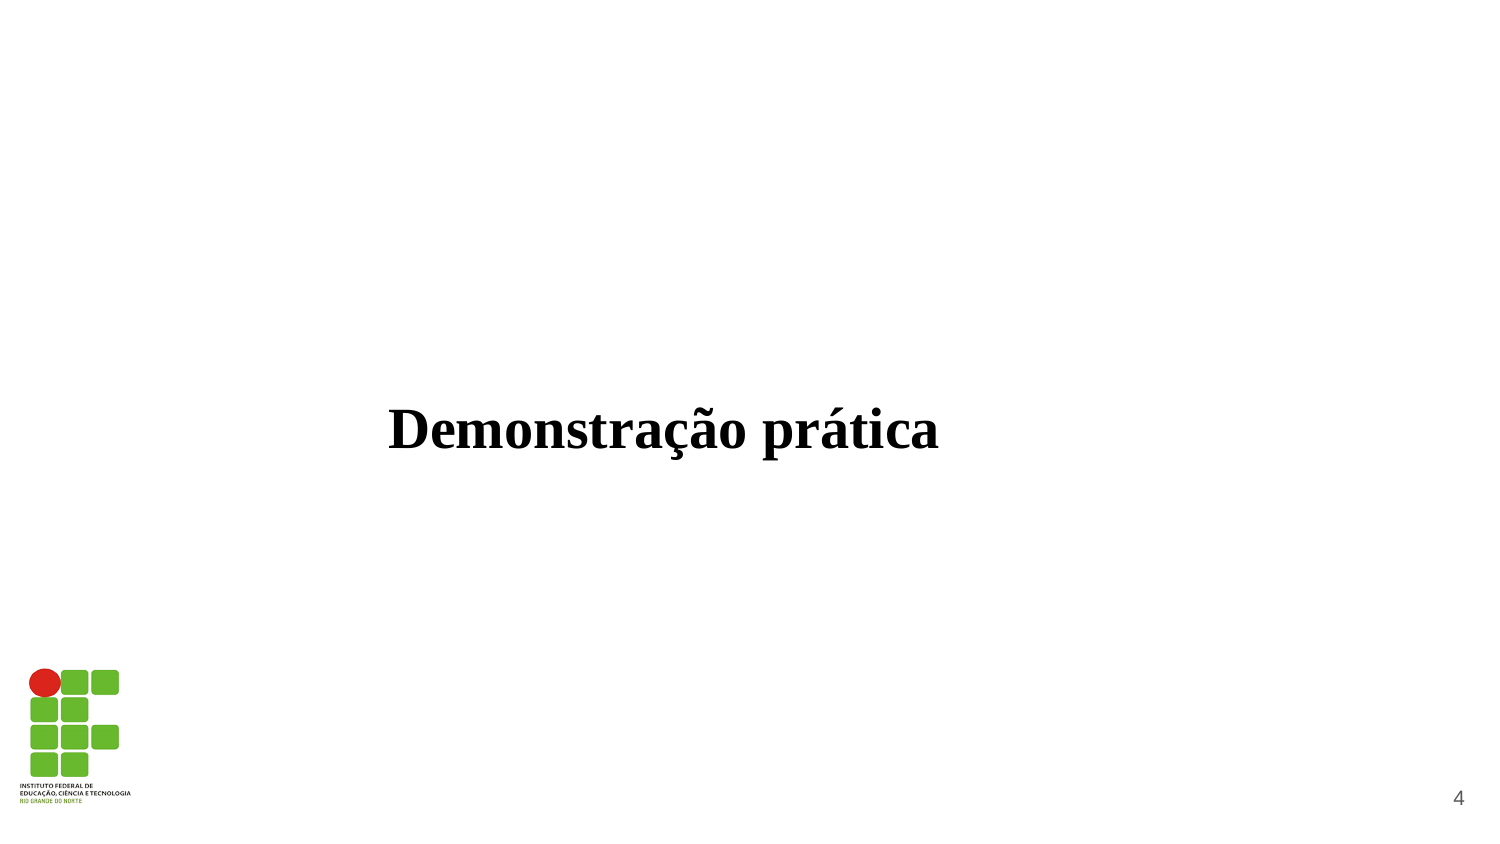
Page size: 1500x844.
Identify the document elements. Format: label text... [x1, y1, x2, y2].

slide_number ‹#› [1389, 764, 1480, 830]
title Demonstração prática [373, 374, 1127, 469]
picture [19, 667, 132, 805]
